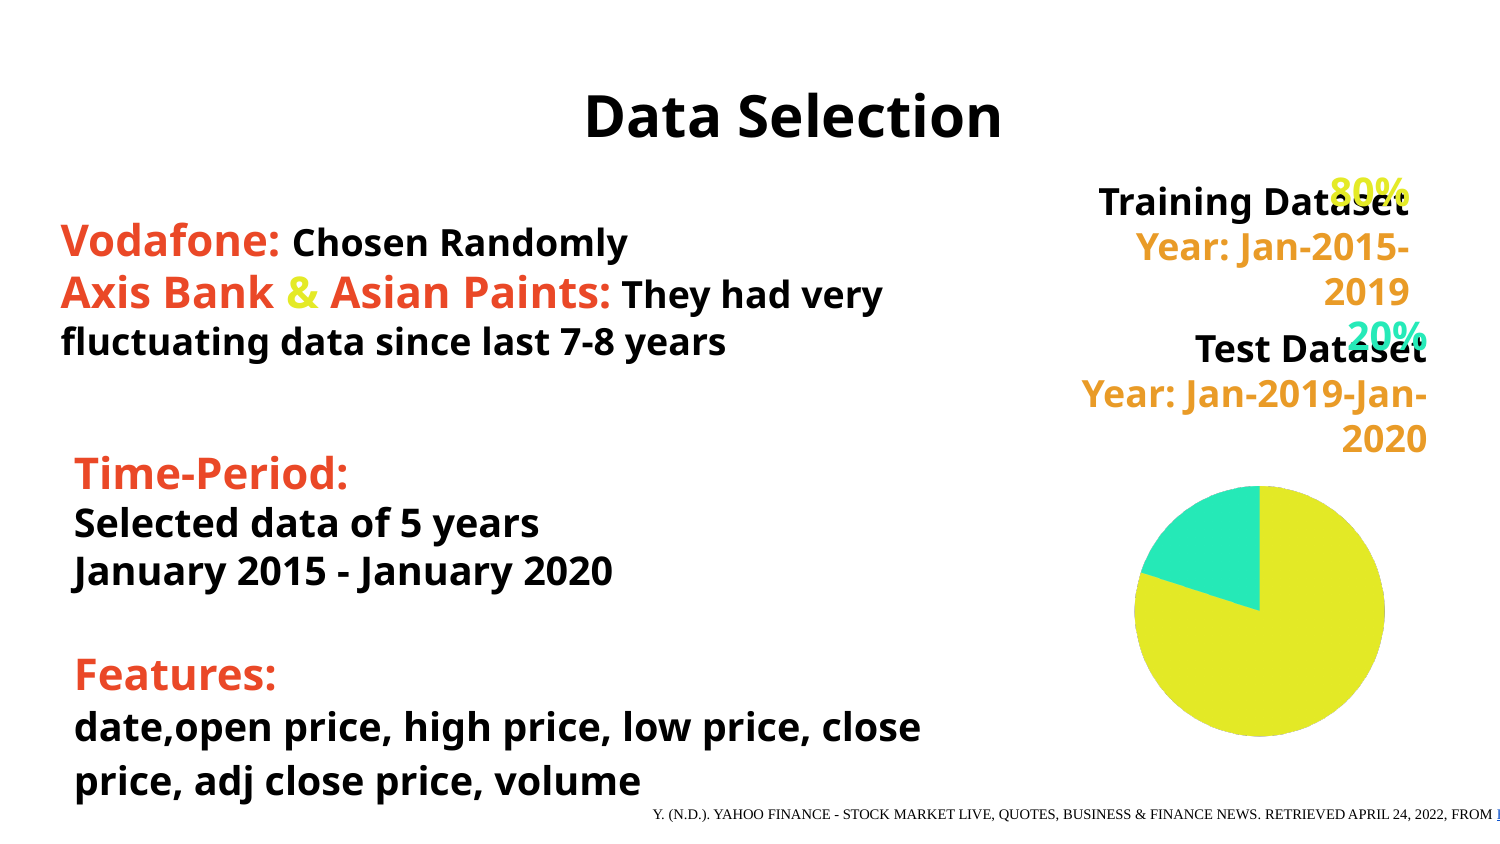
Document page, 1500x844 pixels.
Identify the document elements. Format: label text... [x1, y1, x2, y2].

picture [1035, 472, 1484, 751]
text_box Time-Period: Selected data of 5 years January 2015 - January 2020 [58, 430, 721, 553]
text_box Data Selection [118, 83, 1469, 145]
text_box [1058, 162, 1426, 274]
text_box date,open price, high price, low price, close price, adj close price, volume [58, 679, 1044, 819]
text_box [58, 553, 983, 632]
text_box Features: [58, 631, 552, 679]
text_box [1035, 309, 1443, 420]
text_box Y. (n.d.). Yahoo Finance - Stock Market Live, quotes, Business & Finance News. Retrieved April 24, 2022, from https://finance.yahoo.com/ [637, 795, 1500, 831]
text_box Vodafone: Chosen Randomly Axis Bank & Asian Paints: They had very fluctuating data since last 7-8 years [45, 206, 901, 370]
